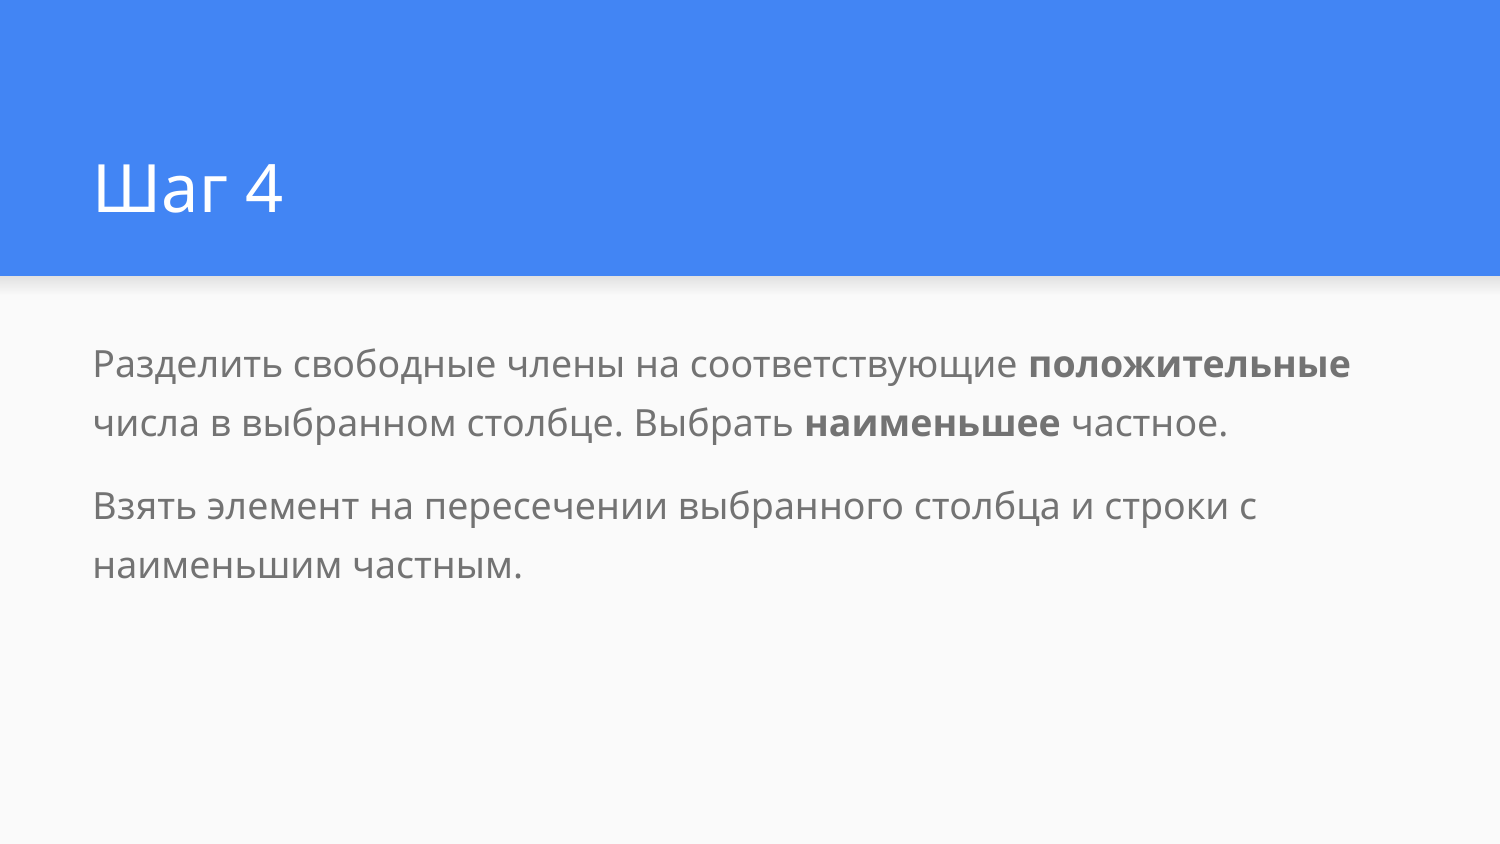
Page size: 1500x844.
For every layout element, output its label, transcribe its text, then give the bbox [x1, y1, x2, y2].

title Шаг 4 [77, 121, 1427, 248]
list Разделить свободные члены на соответствующие положительные числа в выбранном столбце. Выбрать наименьшее частное. Взять элемент на пересечении выбранного столбца и строки с наименьшим частным. [77, 314, 1427, 760]
